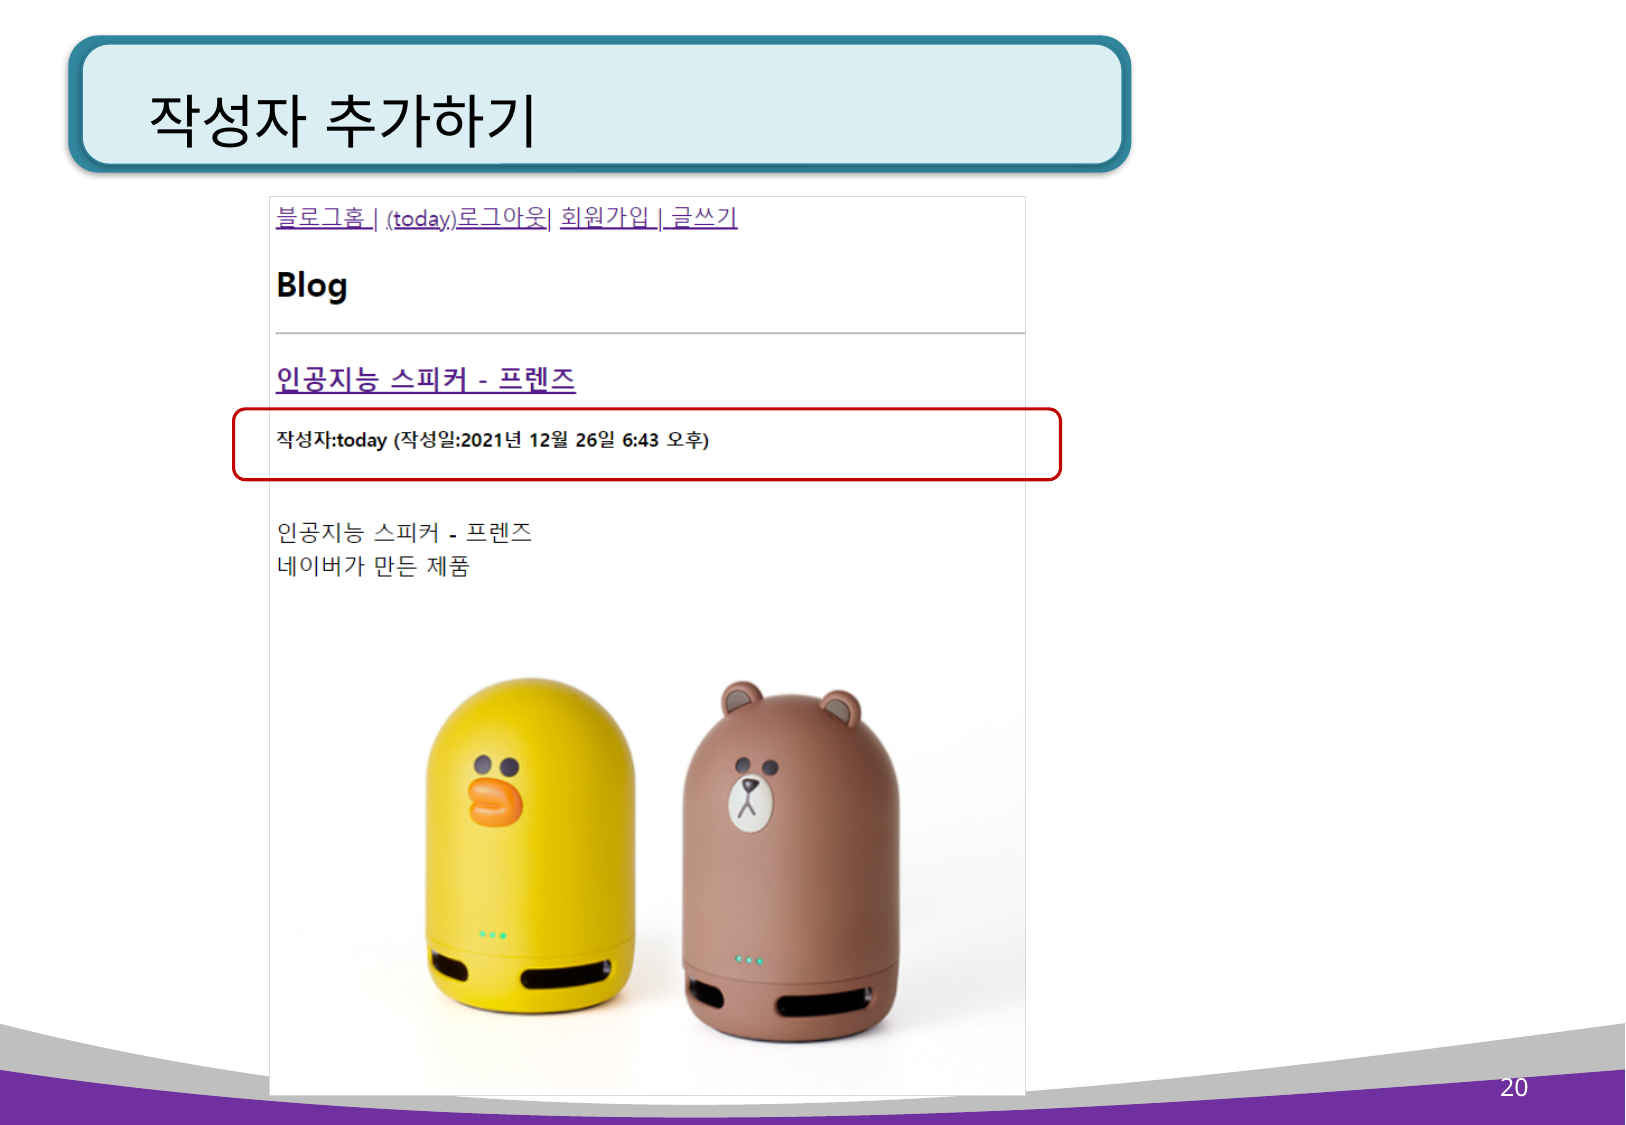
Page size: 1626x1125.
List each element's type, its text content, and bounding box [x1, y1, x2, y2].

title 작성자 추가하기 [103, 32, 1121, 173]
text_box [231, 406, 263, 482]
text_box [1030, 406, 1063, 482]
slide_number 20 [1452, 1058, 1544, 1119]
picture [268, 196, 1026, 1096]
